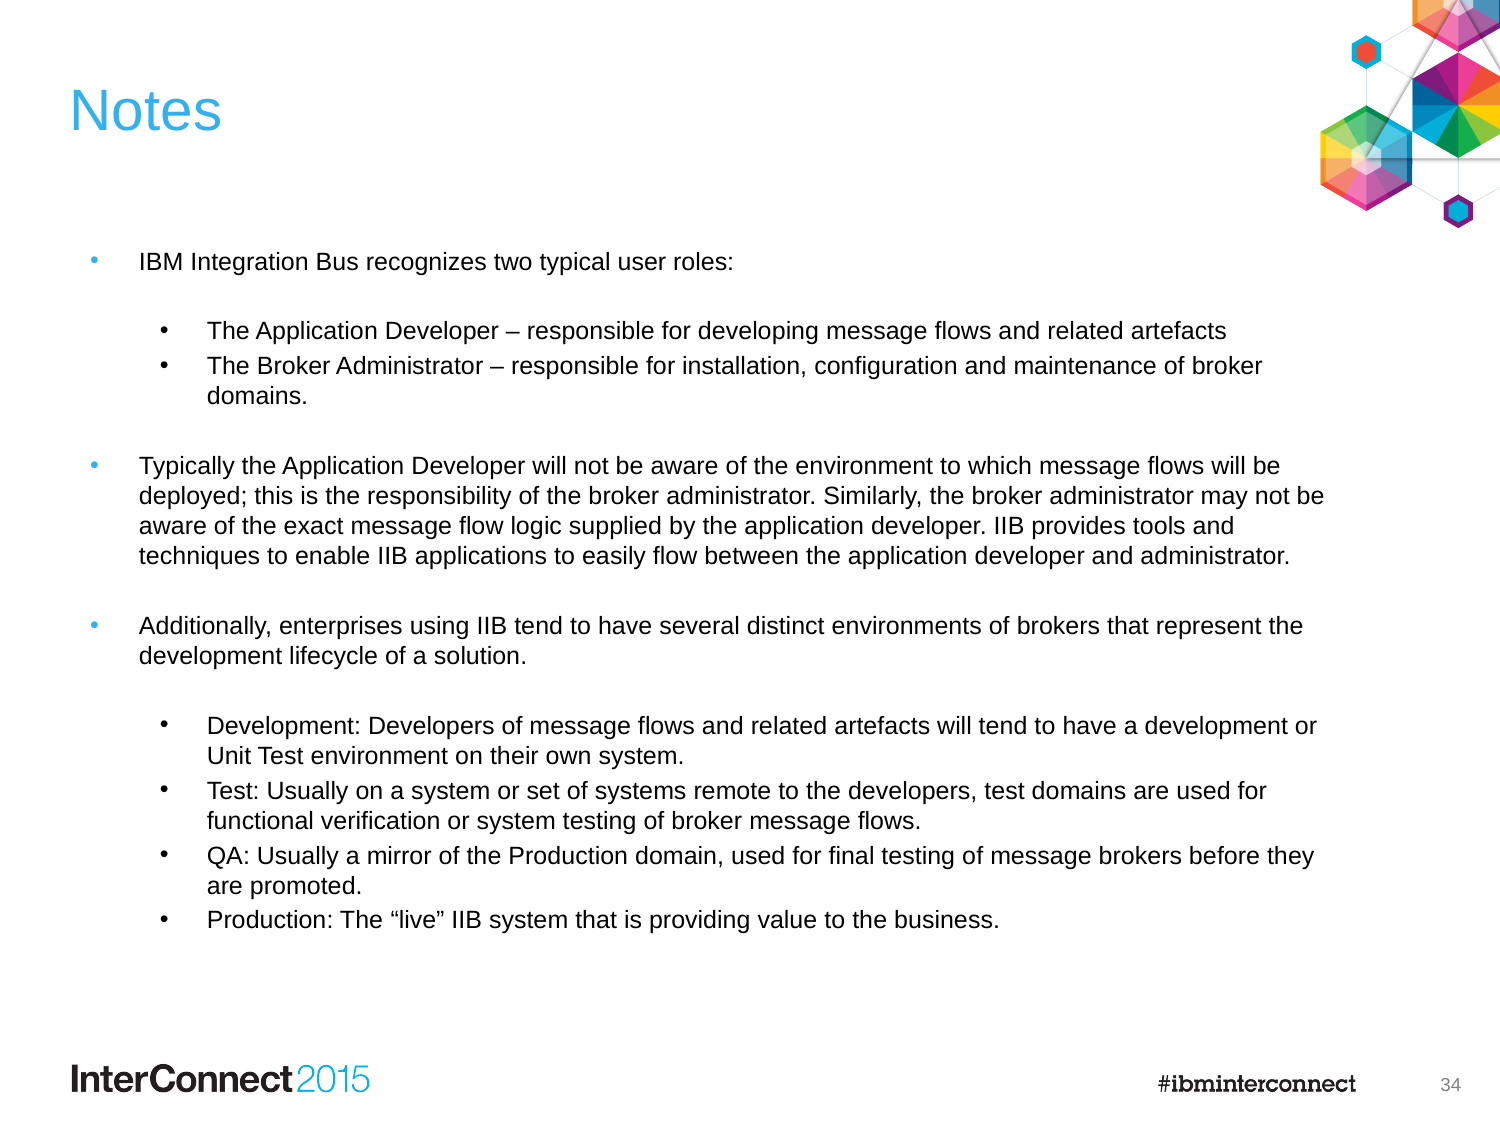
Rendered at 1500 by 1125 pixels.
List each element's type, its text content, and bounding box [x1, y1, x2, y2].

title Notes [55, 59, 1310, 162]
picture [1156, 1072, 1357, 1094]
slide_number 34 [1411, 1065, 1491, 1117]
picture [1320, 0, 1500, 229]
list IBM Integration Bus recognizes two typical user roles: The Application Developer – responsible for developing message flows and related artefacts The Broker Administrator – responsible for installation, configuration and maintenance of broker domains. Typically the Application Developer will not be aware of the environment to which message flows will be deployed; this is the responsibility of the broker administrator. Similarly, the broker administrator may not be aware of the exact message flow logic supplied by the application developer. IIB provides tools and techniques to enable IIB applications to easily flow between the application developer and administrator. Additionally, enterprises using IIB tend to have several distinct environments of brokers that represent the development lifecycle of a solution. Development: Developers of message flows and related artefacts will tend to have a development or Unit Test environment on their own system. Test: Usually on a system or set of systems remote to the developers, test domains are used for functional verification or system testing of broker message flows. QA: Usually a mirror of the Production domain, used for final testing of message brokers before they are promoted. Production: The “live” IIB system that is providing value to the business. [75, 237, 1374, 1038]
picture [70, 1054, 371, 1094]
